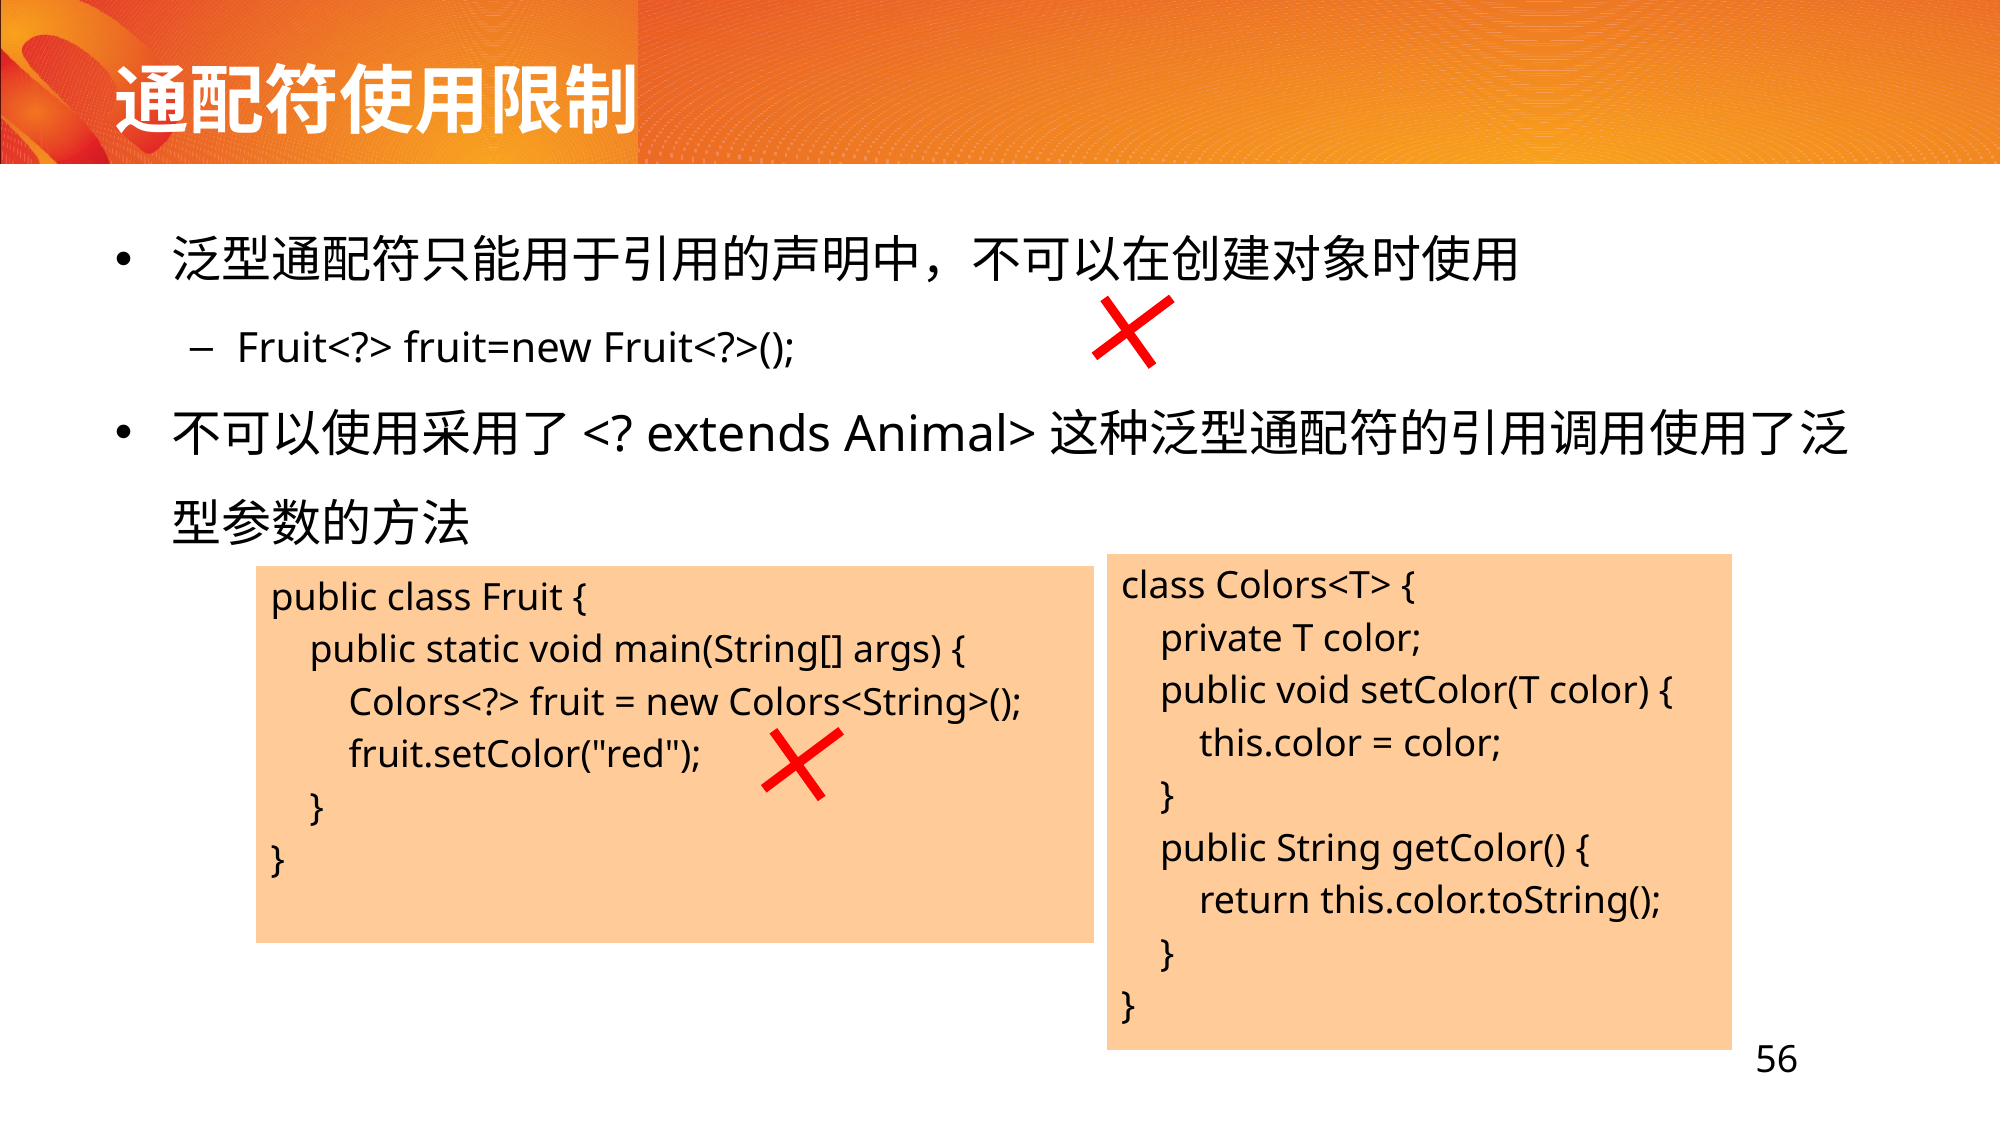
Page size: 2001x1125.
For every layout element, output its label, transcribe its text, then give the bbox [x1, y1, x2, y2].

text_box public class Fruit { public static void main(String[] args) { Colors<?> fruit = new Colors<String>(); fruit.setColor("red"); } } [255, 565, 1095, 944]
title 通配符使用限制 [99, 45, 1900, 167]
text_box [1094, 298, 1173, 367]
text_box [763, 730, 842, 799]
picture [0, 0, 2000, 164]
text_box class Colors<T> { private T color; public void setColor(T color) { this.color = color; } public String getColor() { return this.color.toString(); } } [1106, 553, 1733, 1051]
list 泛型通配符只能用于引用的声明中，不可以在创建对象时使用 Fruit<?> fruit=new Fruit<?>(); 不可以使用采用了<? extends Animal>这种泛型通配符的引用调用使用了泛型参数的方法 [99, 190, 1900, 1005]
